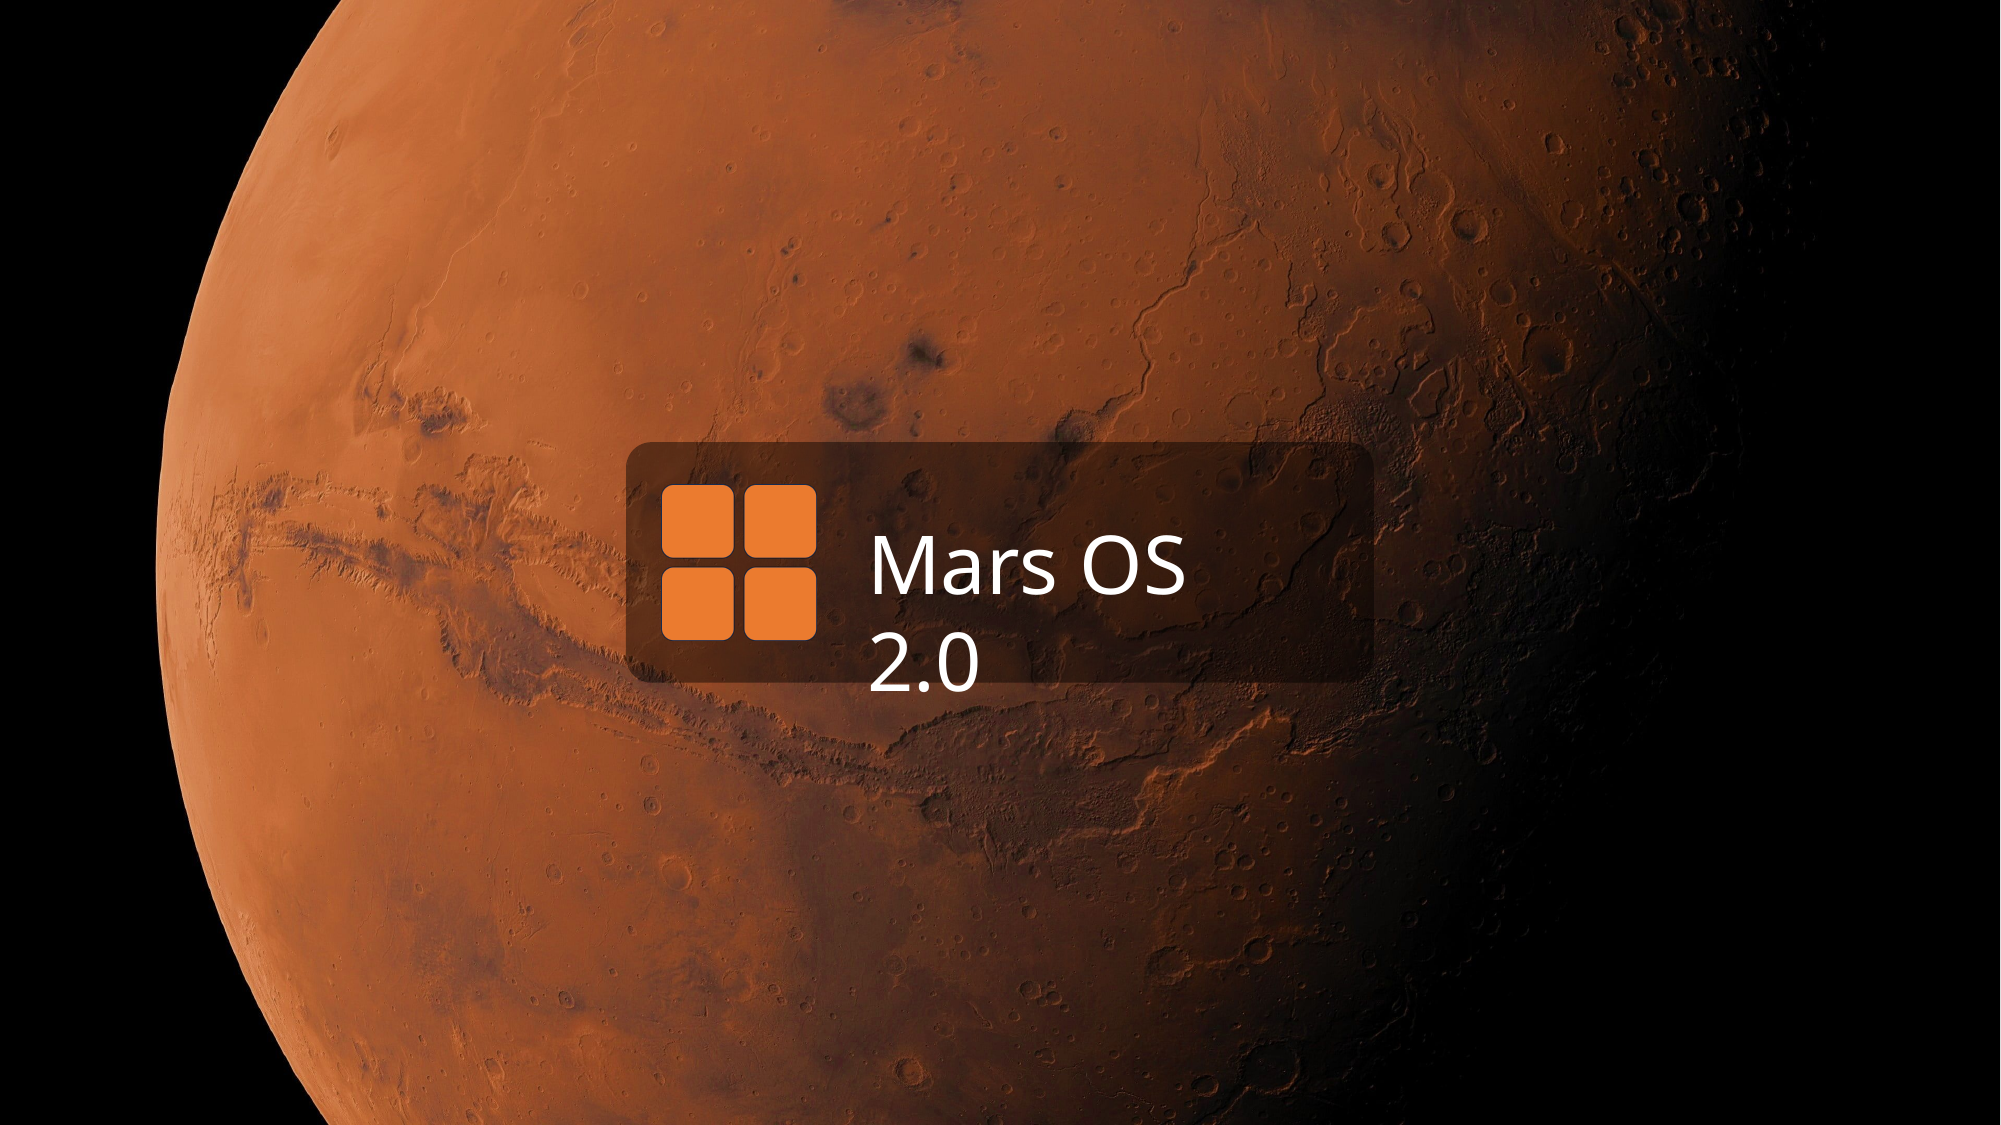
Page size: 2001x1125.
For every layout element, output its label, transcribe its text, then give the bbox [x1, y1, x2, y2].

text_box Mars OS 2.0 [852, 505, 1335, 716]
text_box [624, 441, 1375, 684]
picture [0, 0, 2001, 1125]
